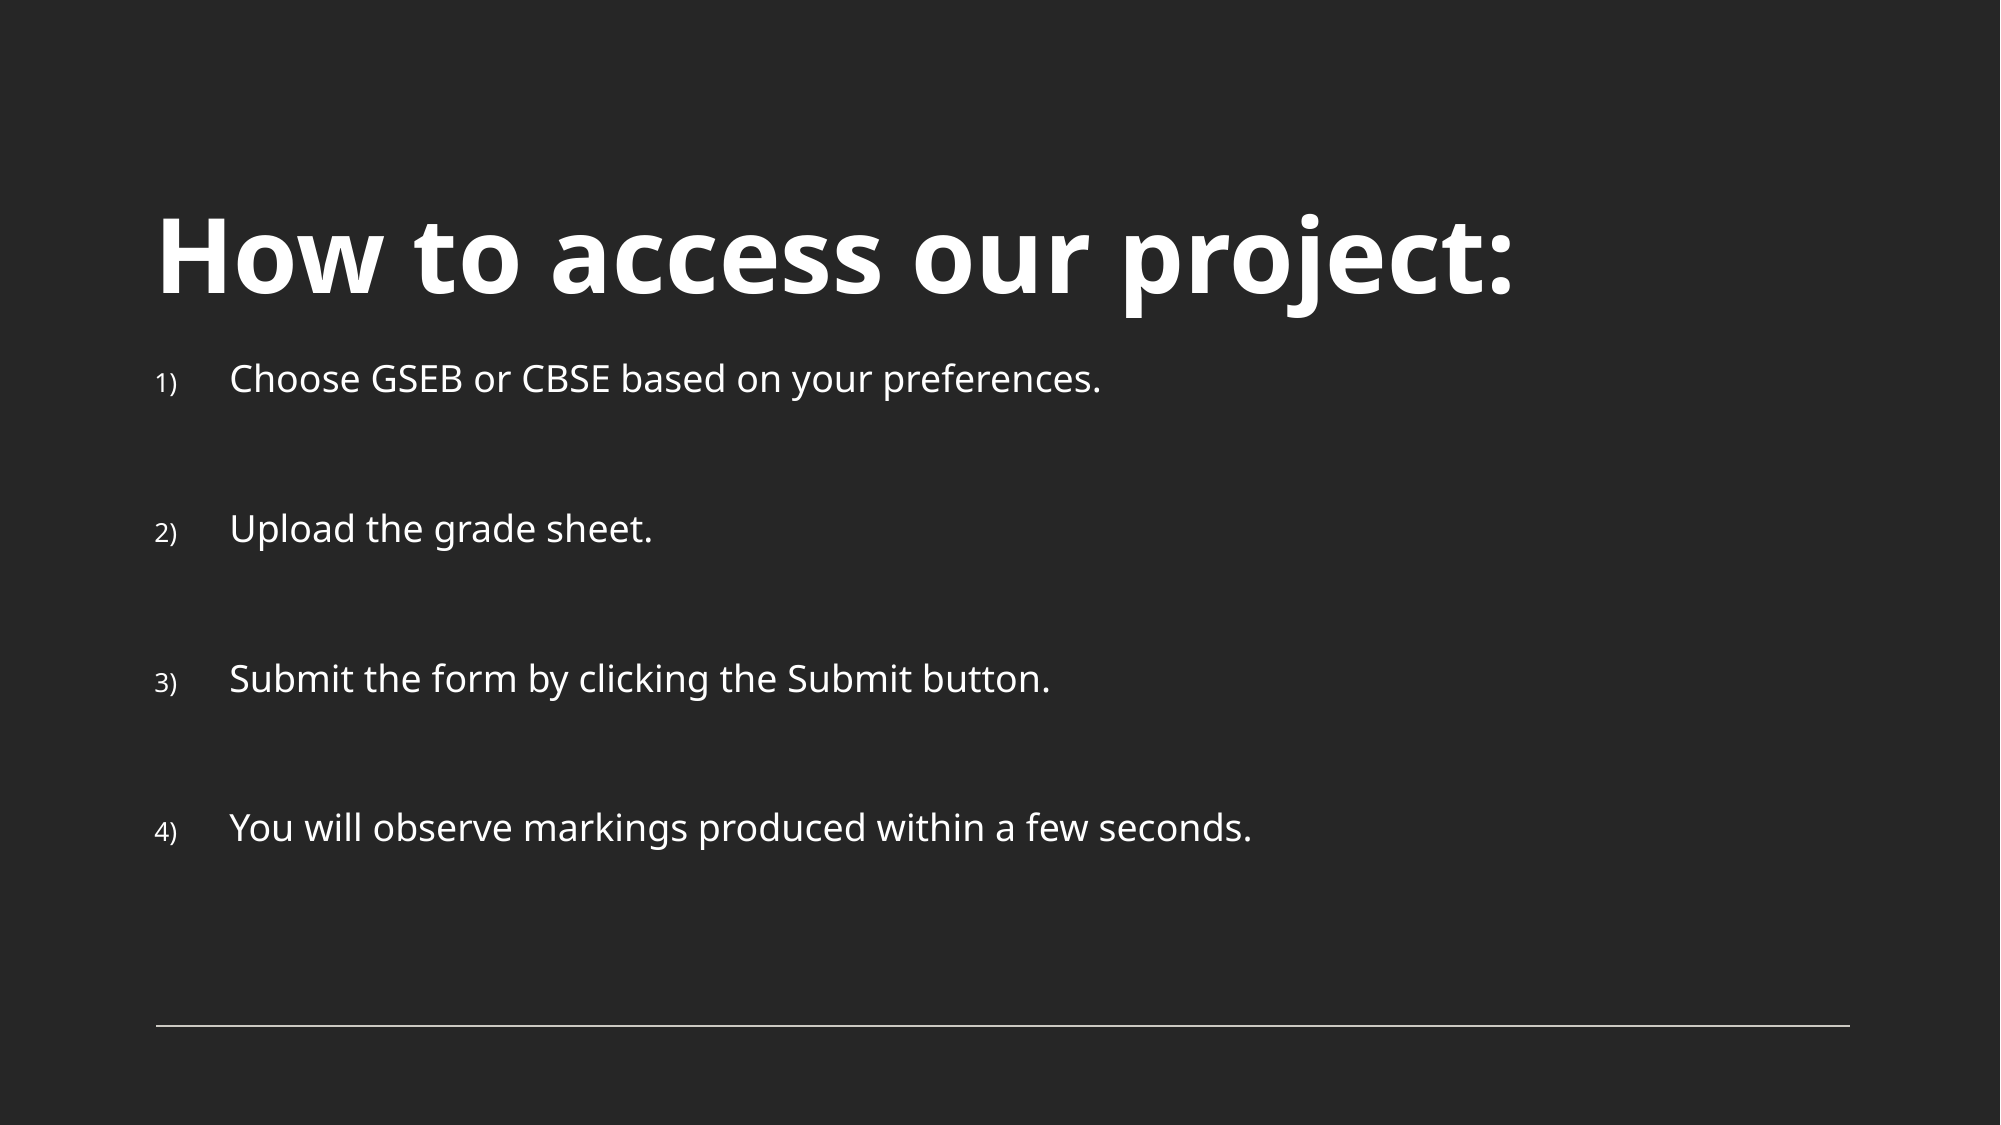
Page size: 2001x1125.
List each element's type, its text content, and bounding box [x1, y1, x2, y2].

list Choose GSEB or CBSE based on your preferences. Upload the grade sheet. Submit the form by clicking the Submit button. You will observe markings produced within a few seconds. [139, 338, 1850, 980]
title How to access our project: [139, 143, 1850, 322]
